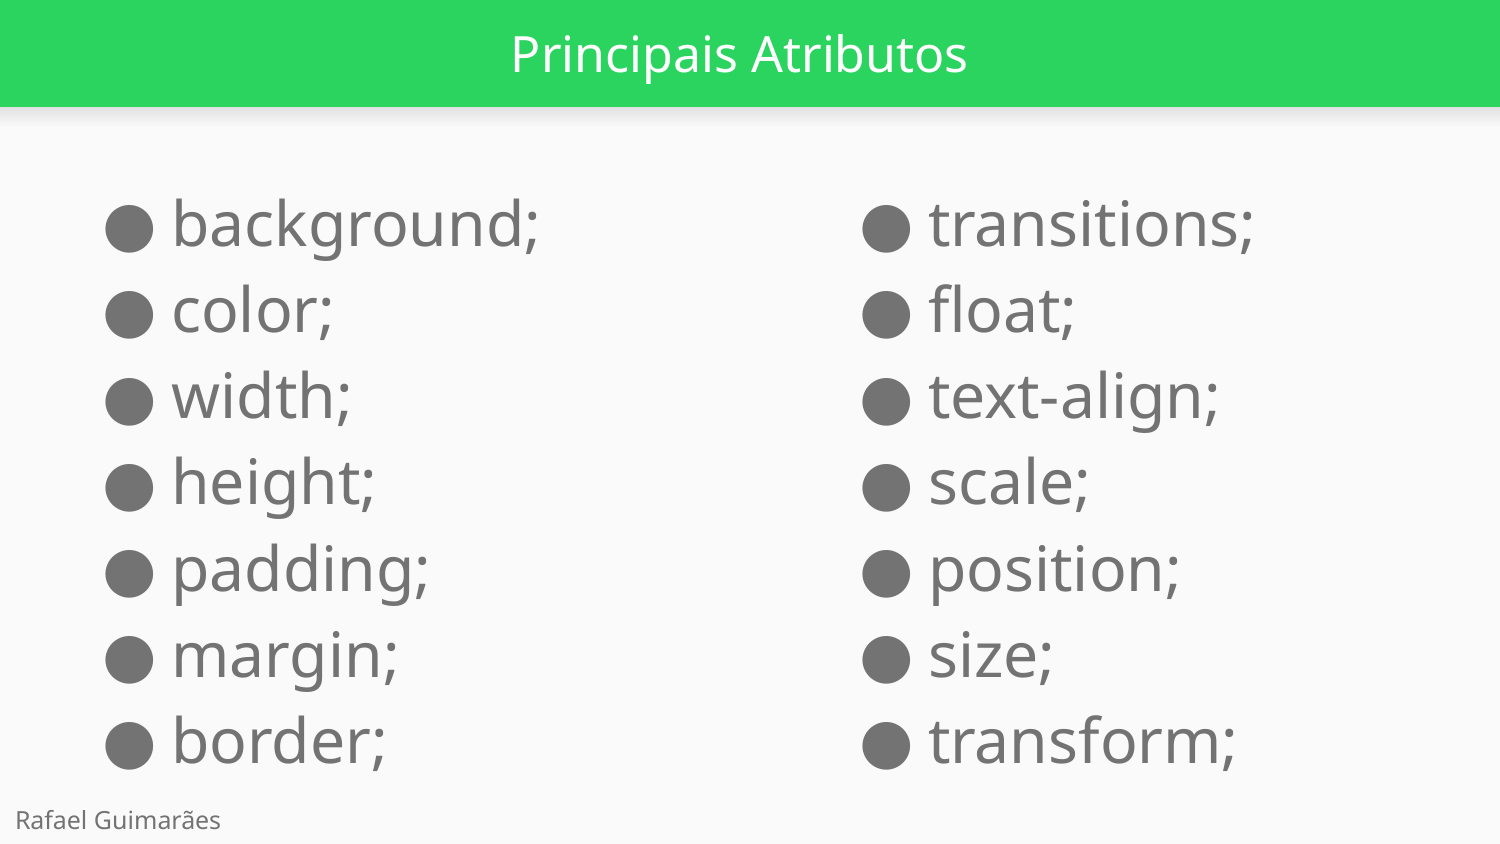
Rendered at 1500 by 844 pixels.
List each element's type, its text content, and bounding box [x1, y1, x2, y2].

list transitions; float; text-align; scale; position; size; transform; [838, 157, 1402, 721]
list background; color; width; height; padding; margin; border; [81, 157, 645, 721]
title Principais Atributos [16, 2, 1464, 102]
list Rafael Guimarães [0, 784, 461, 844]
